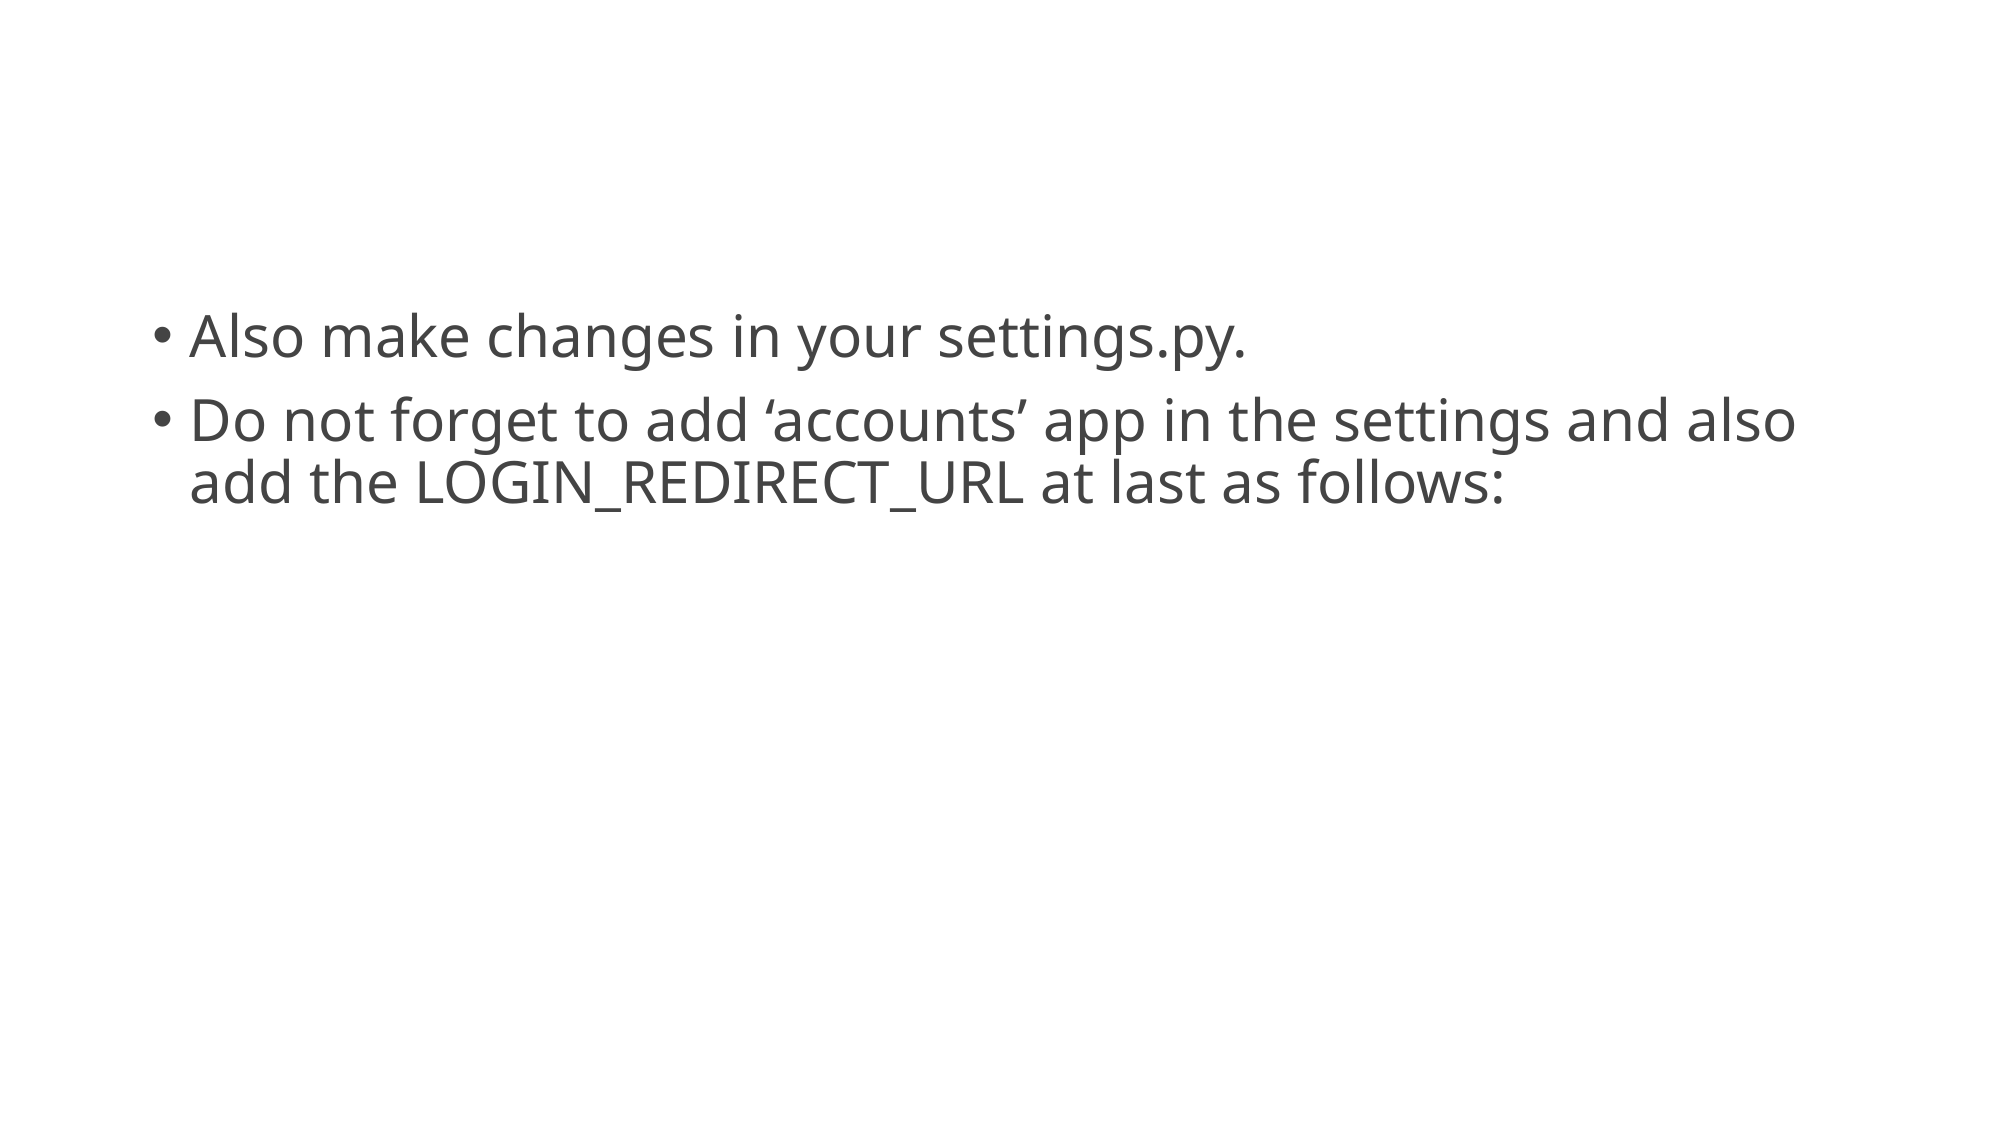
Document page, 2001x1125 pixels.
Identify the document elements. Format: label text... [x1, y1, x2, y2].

list Also make changes in your settings.py. Do not forget to add ‘accounts’ app in the settings and also add the LOGIN_REDIRECT_URL at last as follows: [137, 299, 1863, 1014]
